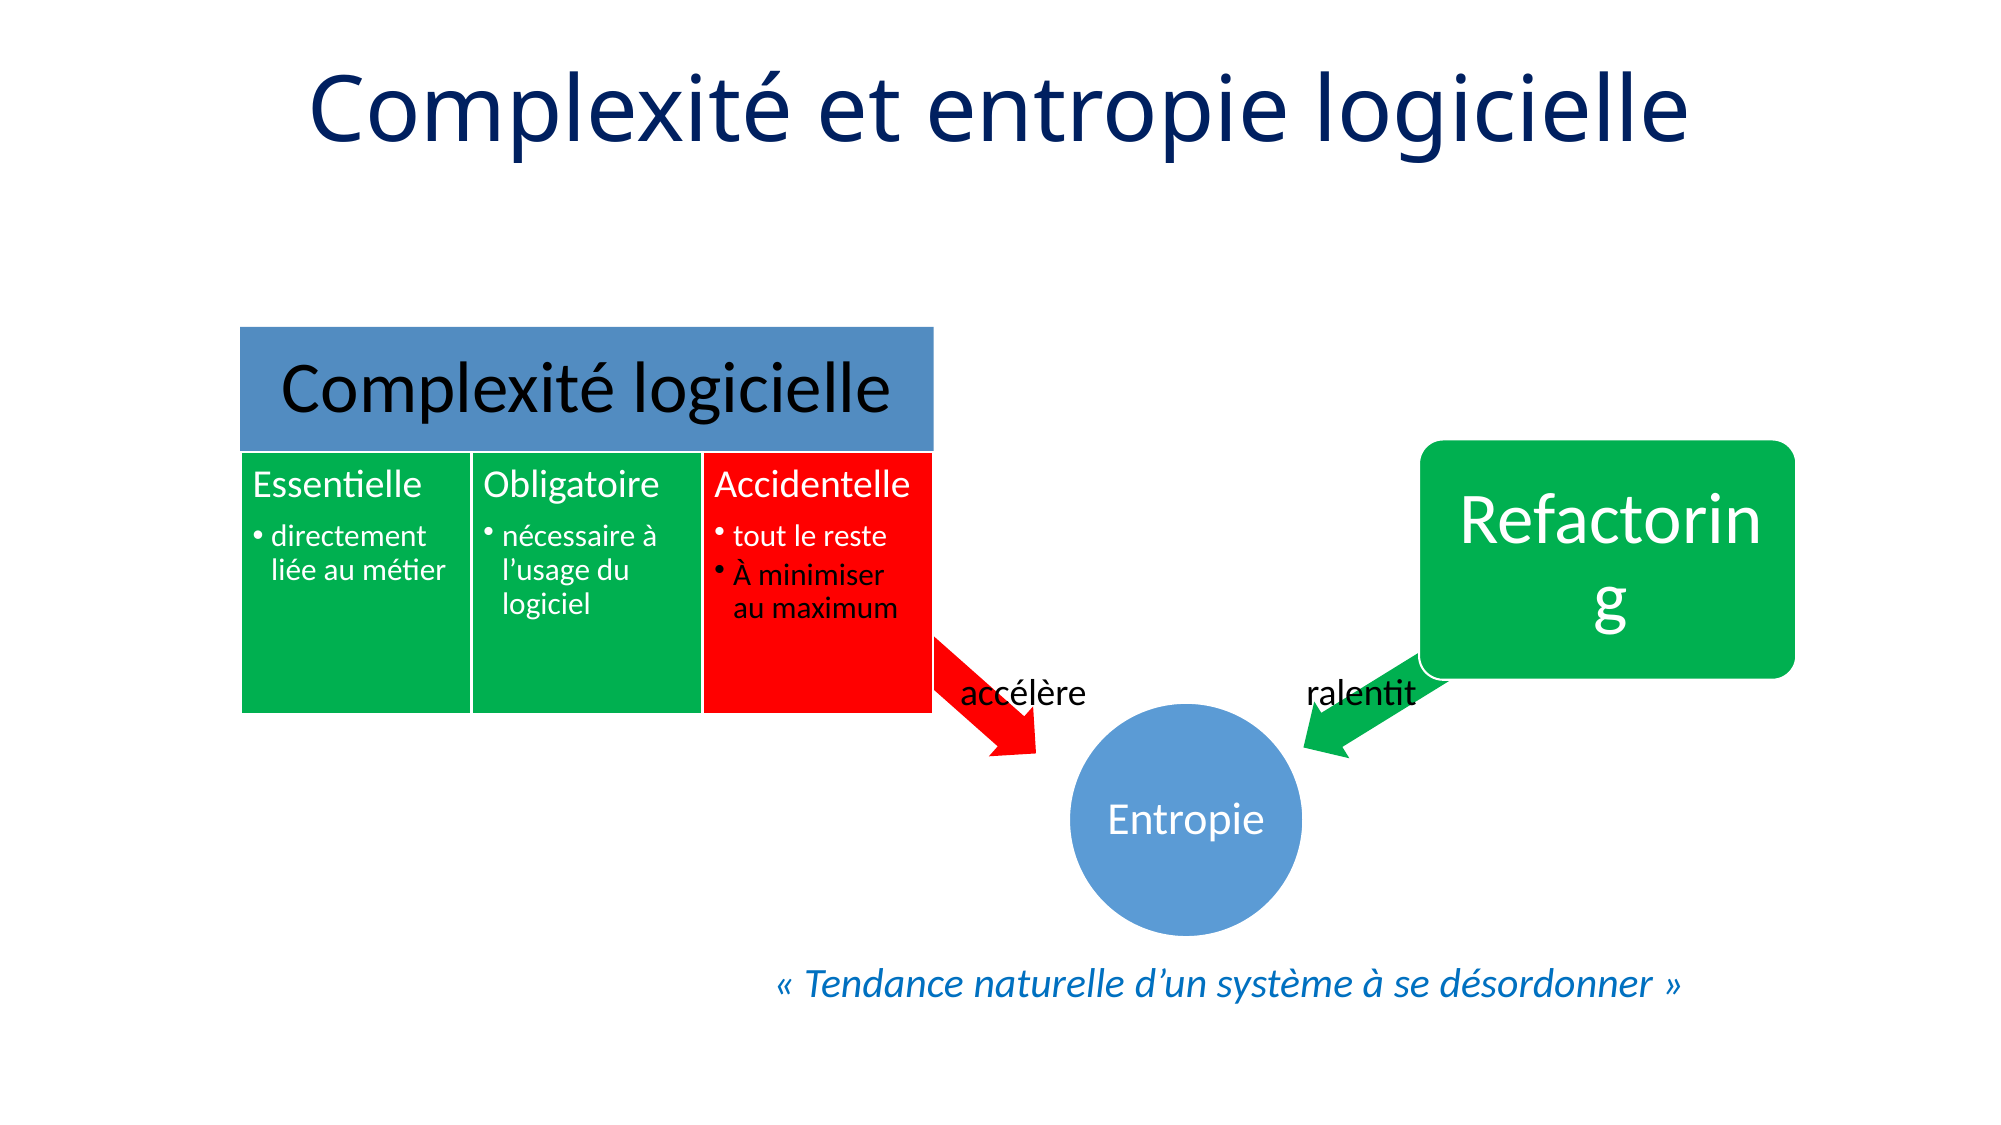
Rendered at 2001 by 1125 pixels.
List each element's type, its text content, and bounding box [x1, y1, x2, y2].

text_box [240, 326, 934, 743]
text_box « Tendance naturelle d’un système à se désordonner » [758, 947, 1700, 1013]
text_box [575, 454, 1797, 922]
title Complexité et entropie logicielle [137, 2, 1863, 221]
